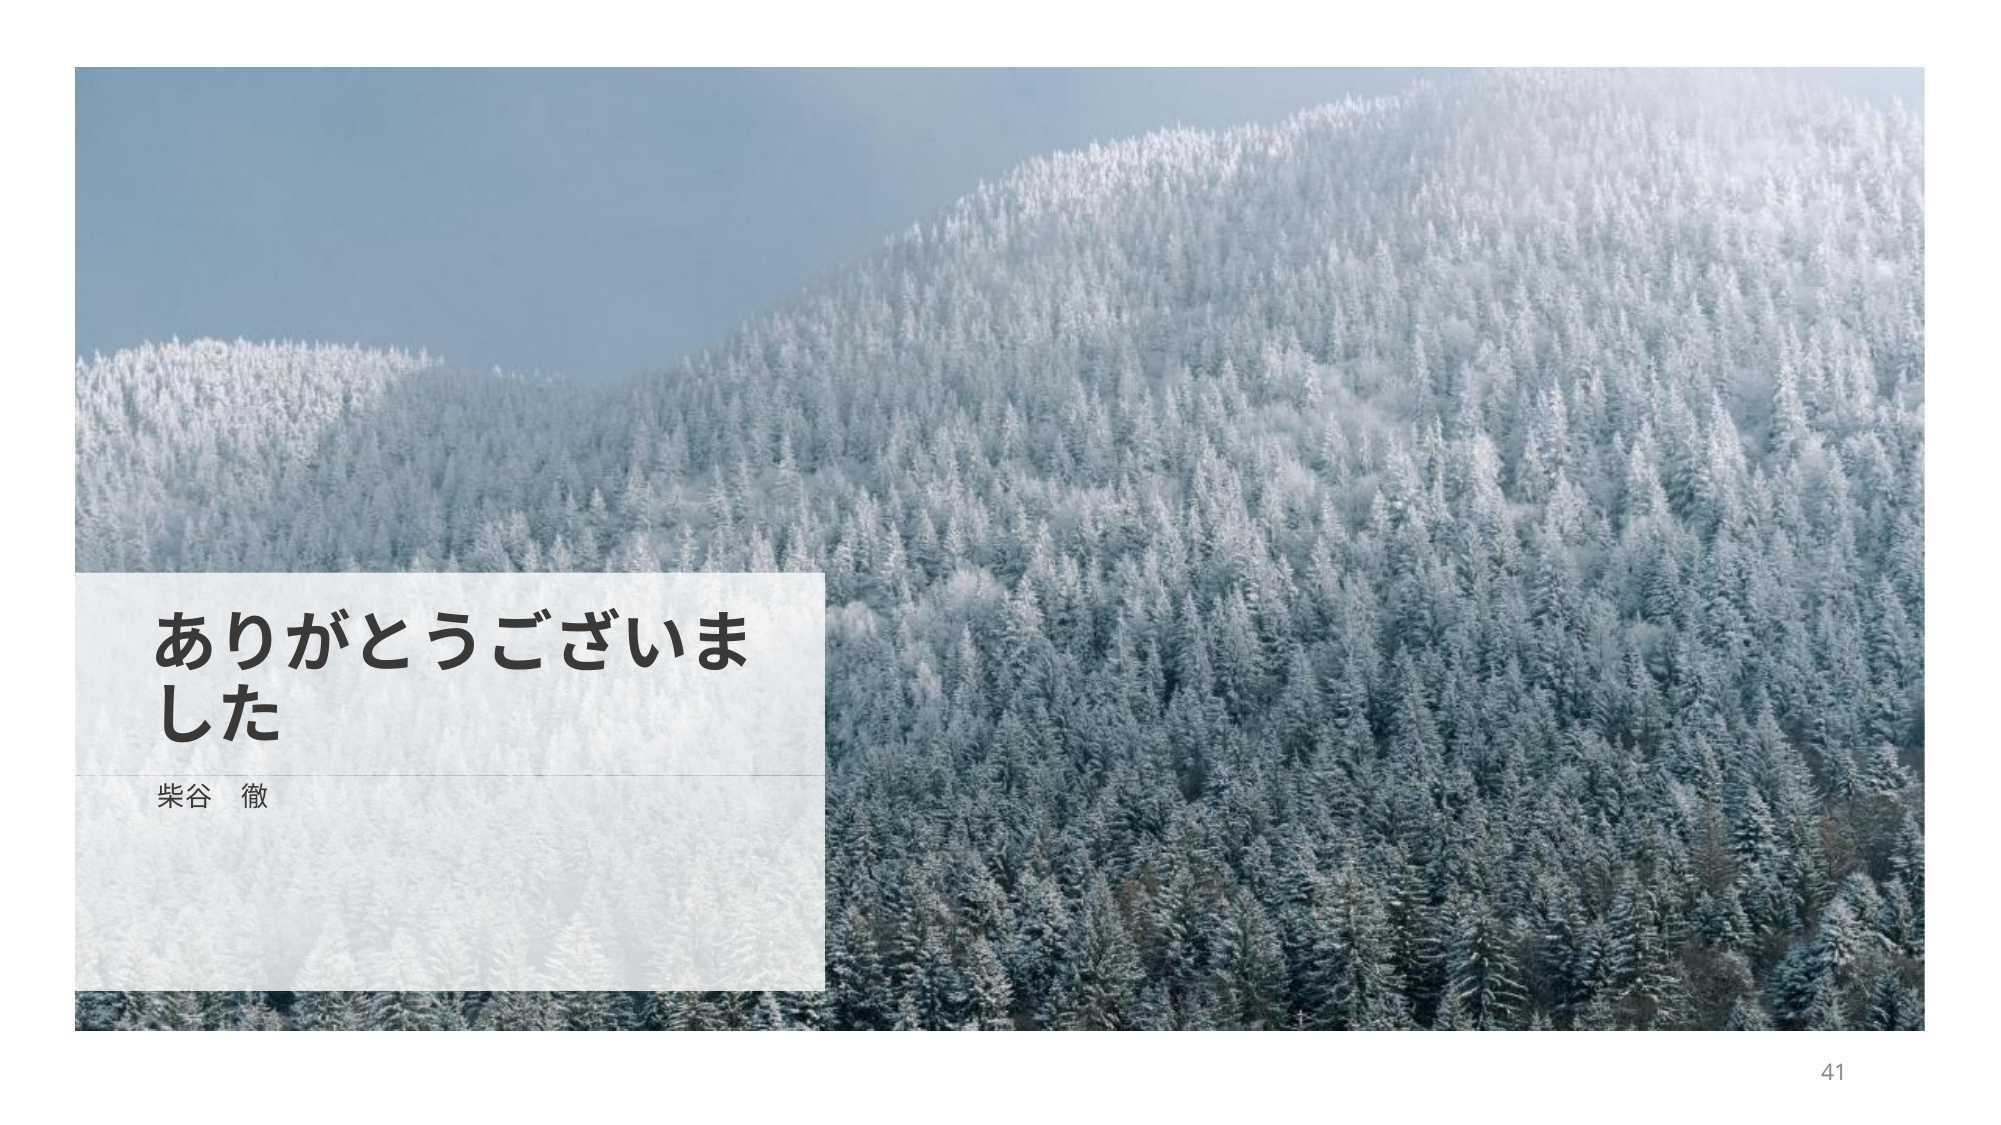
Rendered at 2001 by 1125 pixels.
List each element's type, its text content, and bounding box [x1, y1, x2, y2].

slide_number 41 [1412, 1042, 1863, 1103]
picture [75, 67, 1925, 1031]
